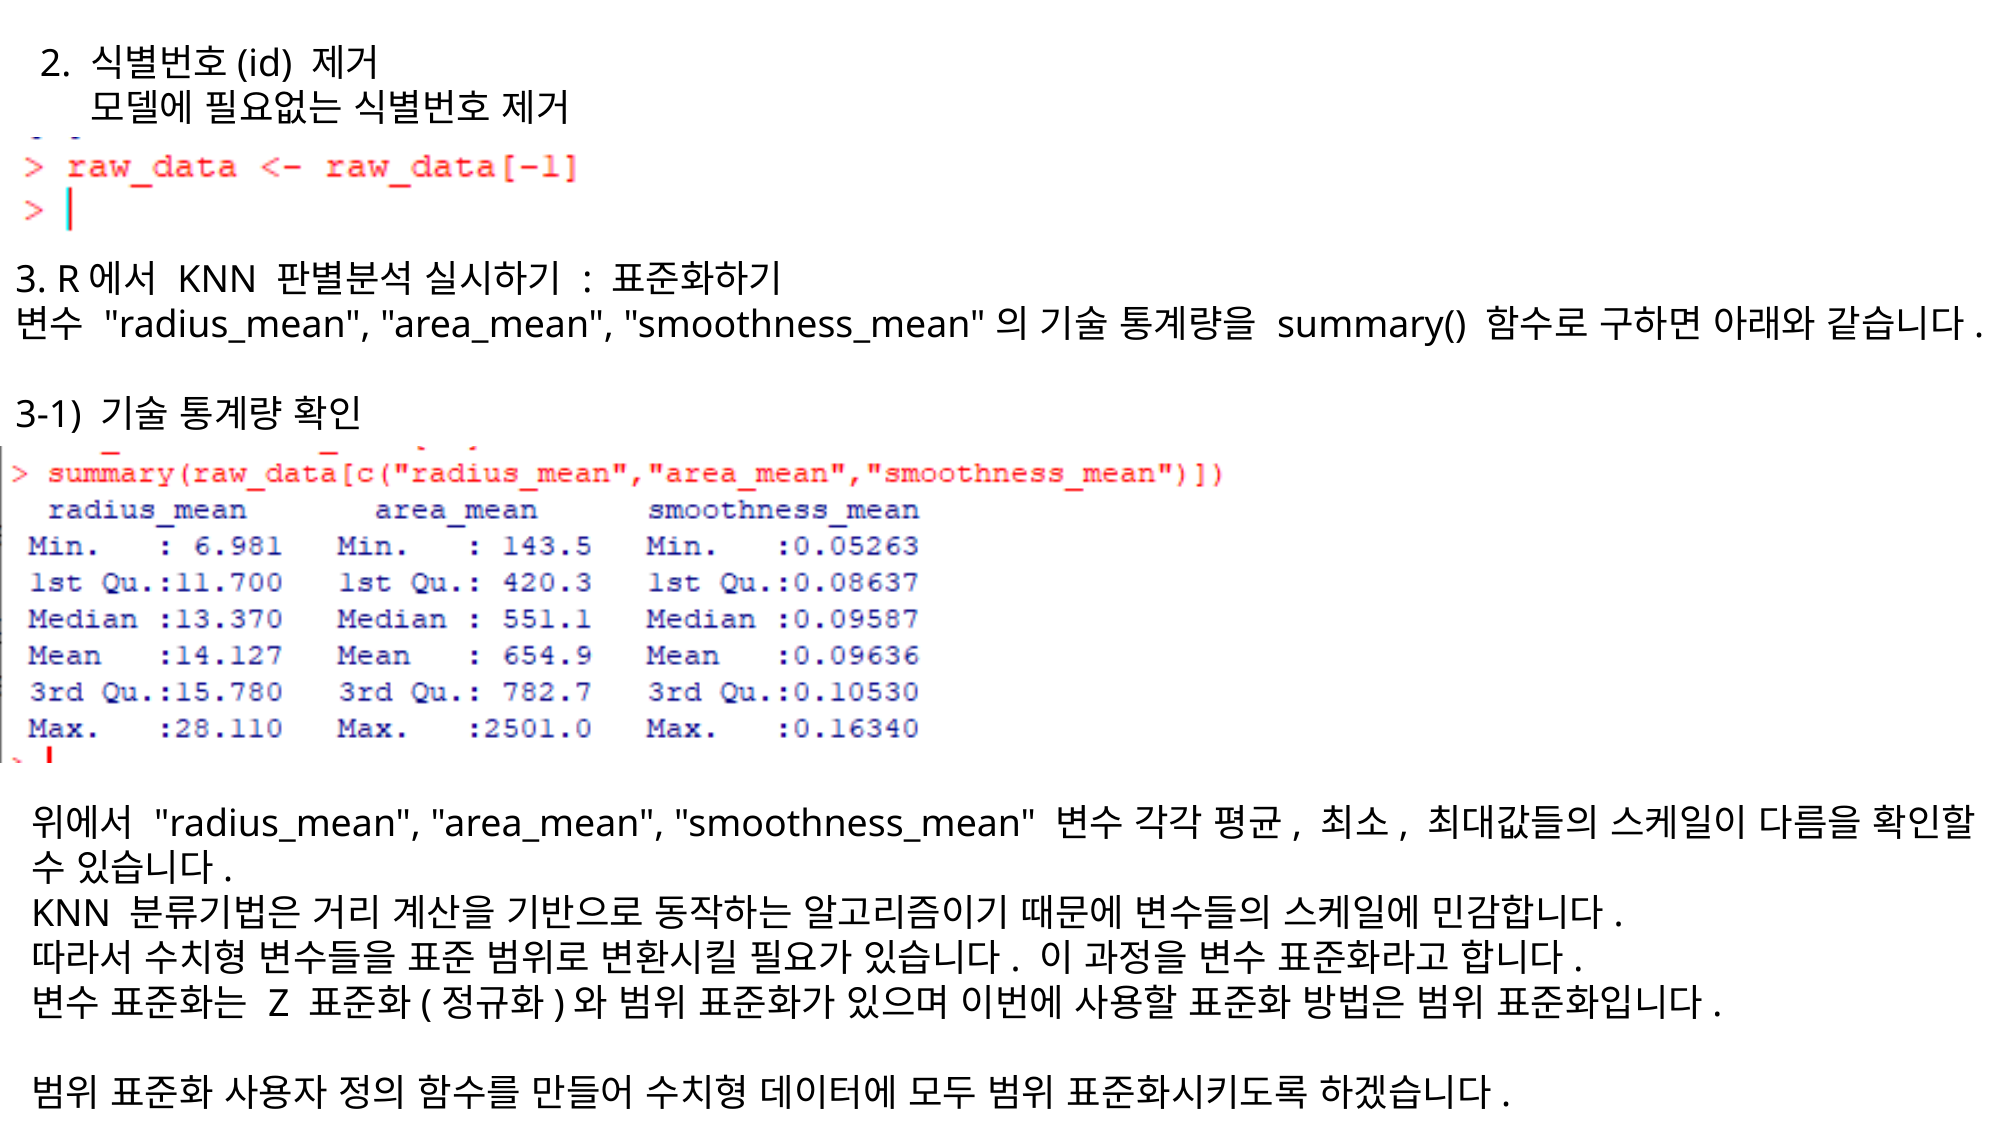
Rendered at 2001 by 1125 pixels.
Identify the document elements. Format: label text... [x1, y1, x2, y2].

picture [16, 137, 856, 358]
picture [0, 446, 1359, 763]
text_box 3. R에서 KNN 판별분석 실시하기 : 표준화하기 변수 "radius_mean", "area_mean", "smoothness_mean"의 기술 통계량을 summary() 함수로 구하면 아래와 같습니다. 3-1) 기술 통계량 확인 [0, 247, 2000, 443]
text_box 2. 식별번호(id) 제거 모델에 필요없는 식별번호 제거 [25, 31, 586, 137]
text_box 위에서 "radius_mean", "area_mean", "smoothness_mean" 변수 각각 평균, 최소, 최대값들의 스케일이 다름을 확인할 수 있습니다. KNN 분류기법은 거리 계산을 기반으로 동작하는 알고리즘이기 때문에 변수들의 스케일에 민감합니다. 따라서 수치형 변수들을 표준 범위로 변환시킬 필요가 있습니다. 이 과정을 변수 표준화라고 합니다. 변수 표준화는 Z 표준화(정규화)와 범위 표준화가 있으며 이번에 사용할 표준화 방법은 범위 표준화입니다. 범위 표준화 사용자 정의 함수를 만들어 수치형 데이터에 모두 범위 표준화시키도록 하겠습니다. [16, 791, 2000, 1122]
